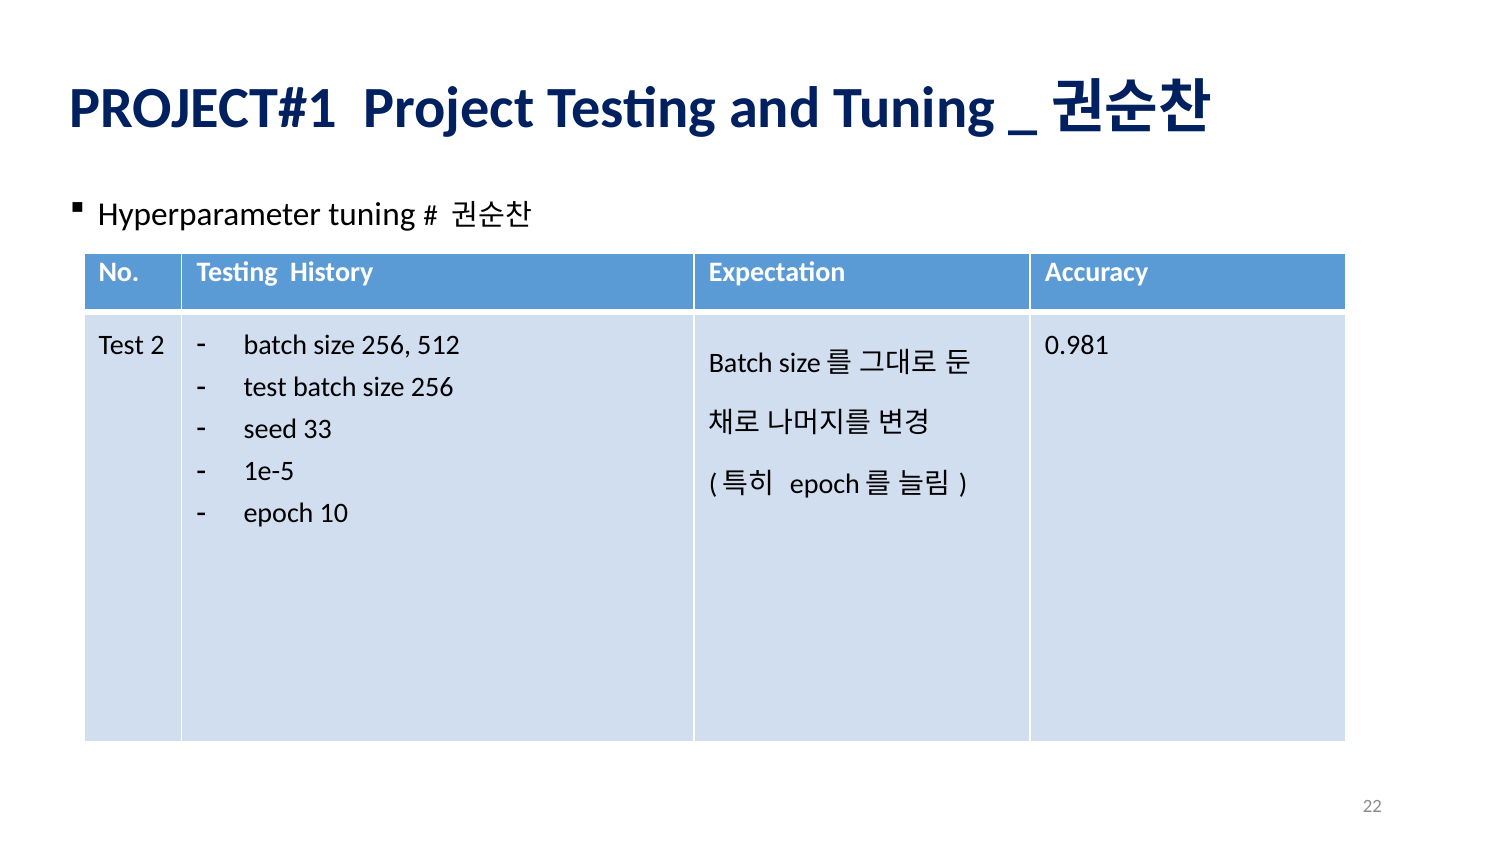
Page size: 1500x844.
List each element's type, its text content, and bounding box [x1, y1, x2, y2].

list Hyperparameter tuning # 권순찬 [55, 188, 1213, 760]
table_header Accuracy [1031, 254, 1345, 309]
table_cell 0.981 [1031, 315, 1345, 741]
table_header No. [85, 254, 181, 309]
table_cell batch size 256, 512 test batch size 256 seed 33 1e-5 epoch 10 [182, 315, 693, 741]
table_cell Test 2 [85, 315, 181, 741]
table_cell Batch size를 그대로 둔 채로 나머지를 변경 (특히 epoch를 늘림) [695, 315, 1029, 741]
table_header Testing History [182, 254, 693, 309]
table_header Expectation [695, 254, 1029, 309]
text_box PROJECT#1 Project Testing and Tuning _권순찬 [54, 41, 1375, 168]
slide_number 22 [1059, 782, 1397, 827]
